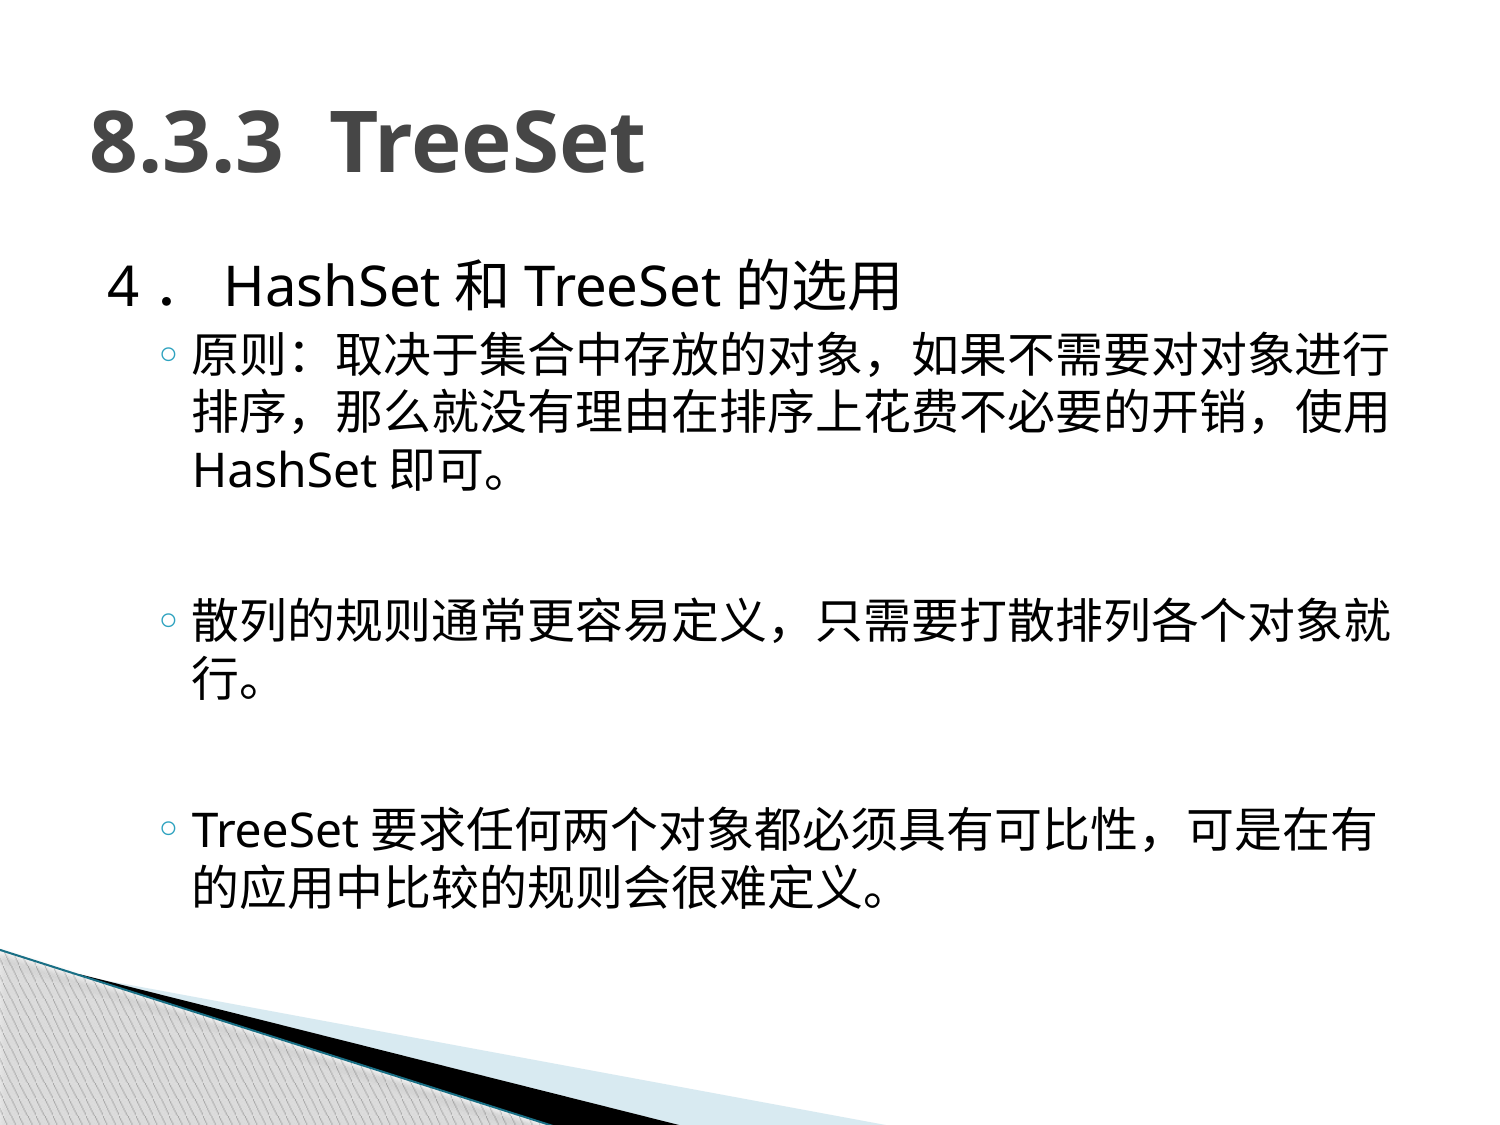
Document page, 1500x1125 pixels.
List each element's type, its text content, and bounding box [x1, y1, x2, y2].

list 4．HashSet和TreeSet的选用 原则：取决于集合中存放的对象，如果不需要对对象进行排序，那么就没有理由在排序上花费不必要的开销，使用HashSet即可。 散列的规则通常更容易定义，只需要打散排列各个对象就行。 TreeSet要求任何两个对象都必须具有可比性，可是在有的应用中比较的规则会很难定义。 [75, 242, 1425, 986]
title 8.3.3 TreeSet [75, 45, 1425, 233]
